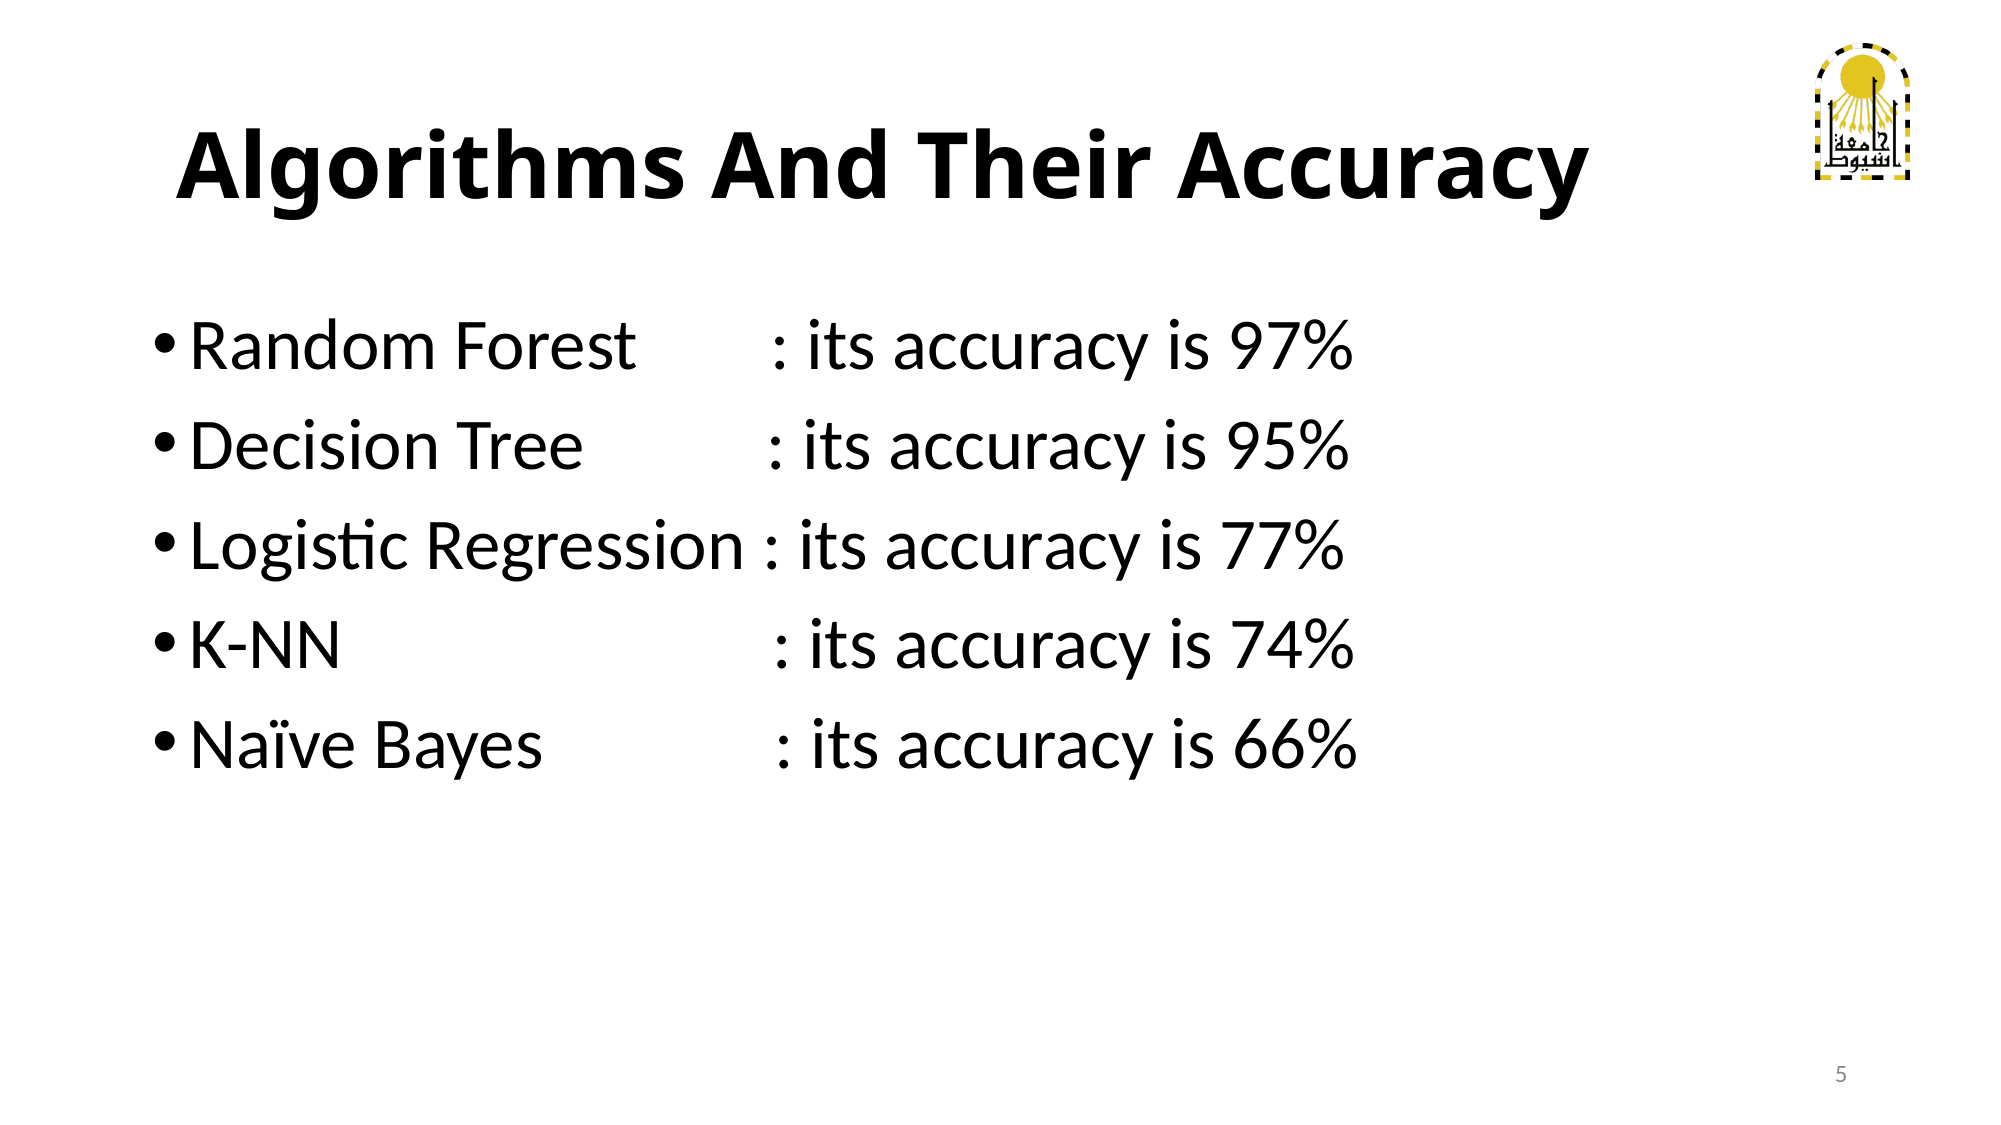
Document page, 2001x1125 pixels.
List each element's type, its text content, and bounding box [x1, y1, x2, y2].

list Random Forest : its accuracy is 97% Decision Tree : its accuracy is 95% Logistic Regression : its accuracy is 77% K-NN : its accuracy is 74% Naïve Bayes : its accuracy is 66% [137, 299, 1863, 1014]
title Algorithms And Their Accuracy [137, 59, 1863, 278]
picture [1815, 43, 1910, 180]
slide_number 5 [1412, 1042, 1863, 1103]
